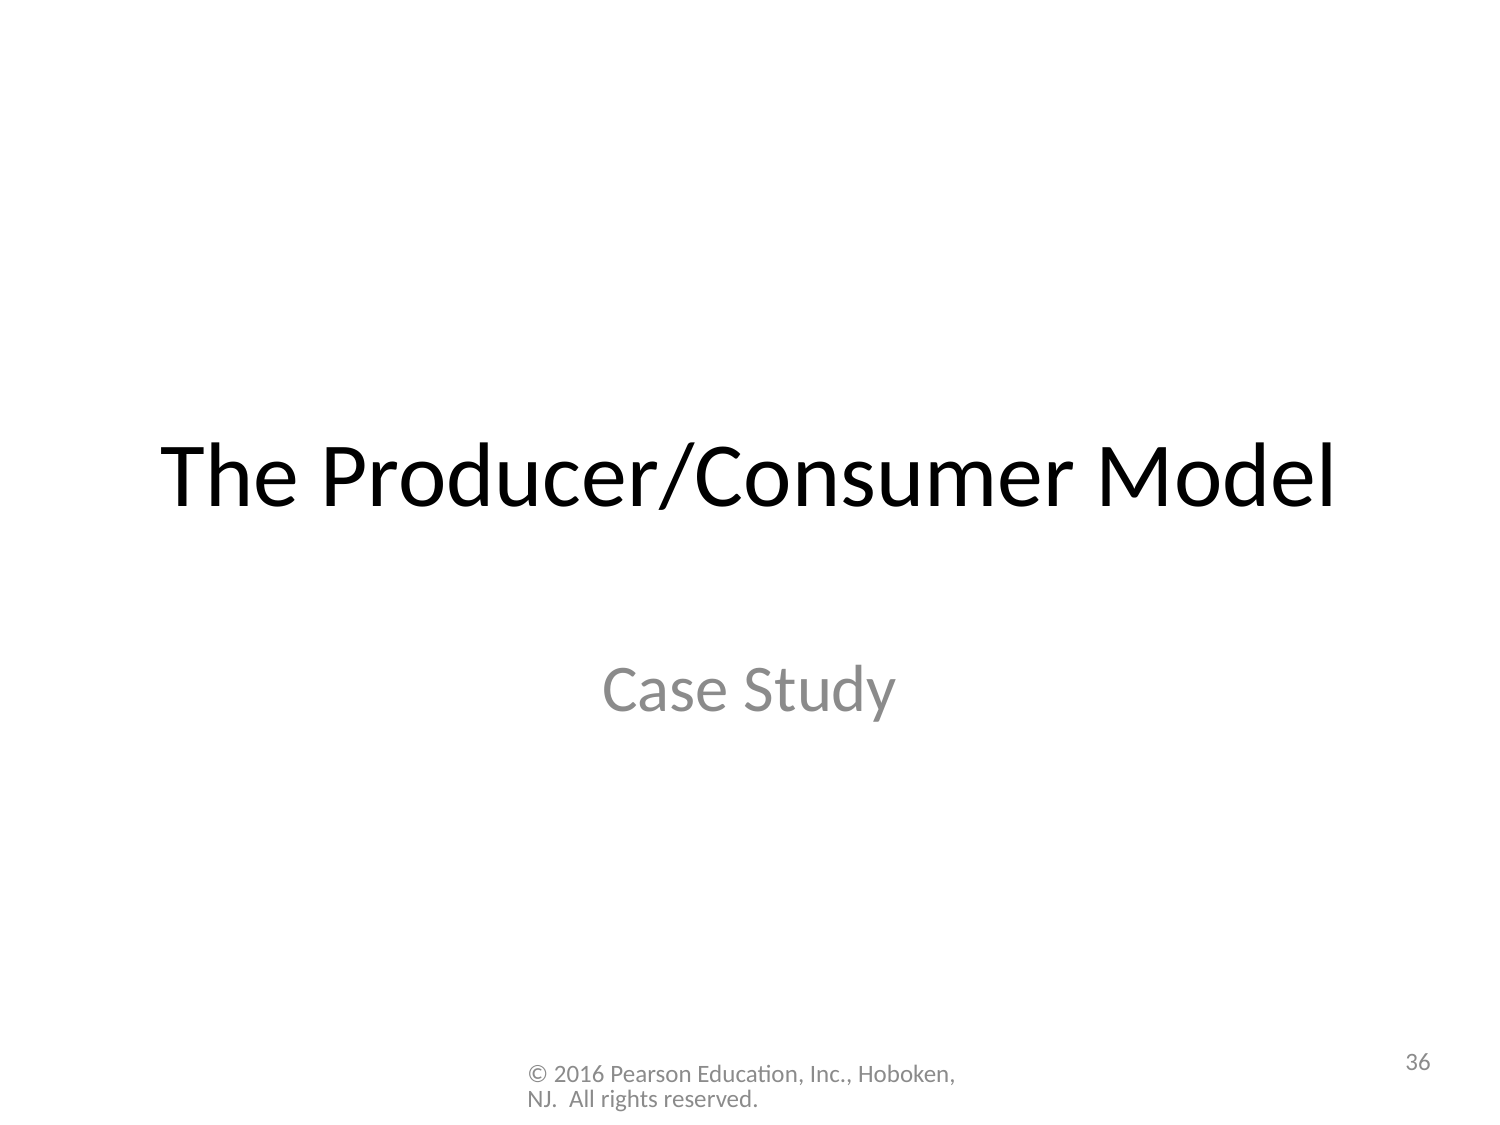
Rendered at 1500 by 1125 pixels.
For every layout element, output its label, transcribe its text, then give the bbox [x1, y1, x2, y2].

subtitle Case Study [225, 637, 1275, 925]
title The Producer/Consumer Model [112, 349, 1388, 591]
footer © 2016 Pearson Education, Inc., Hoboken, NJ. All rights reserved. [512, 1042, 988, 1103]
slide_number 36 [1095, 1030, 1446, 1091]
